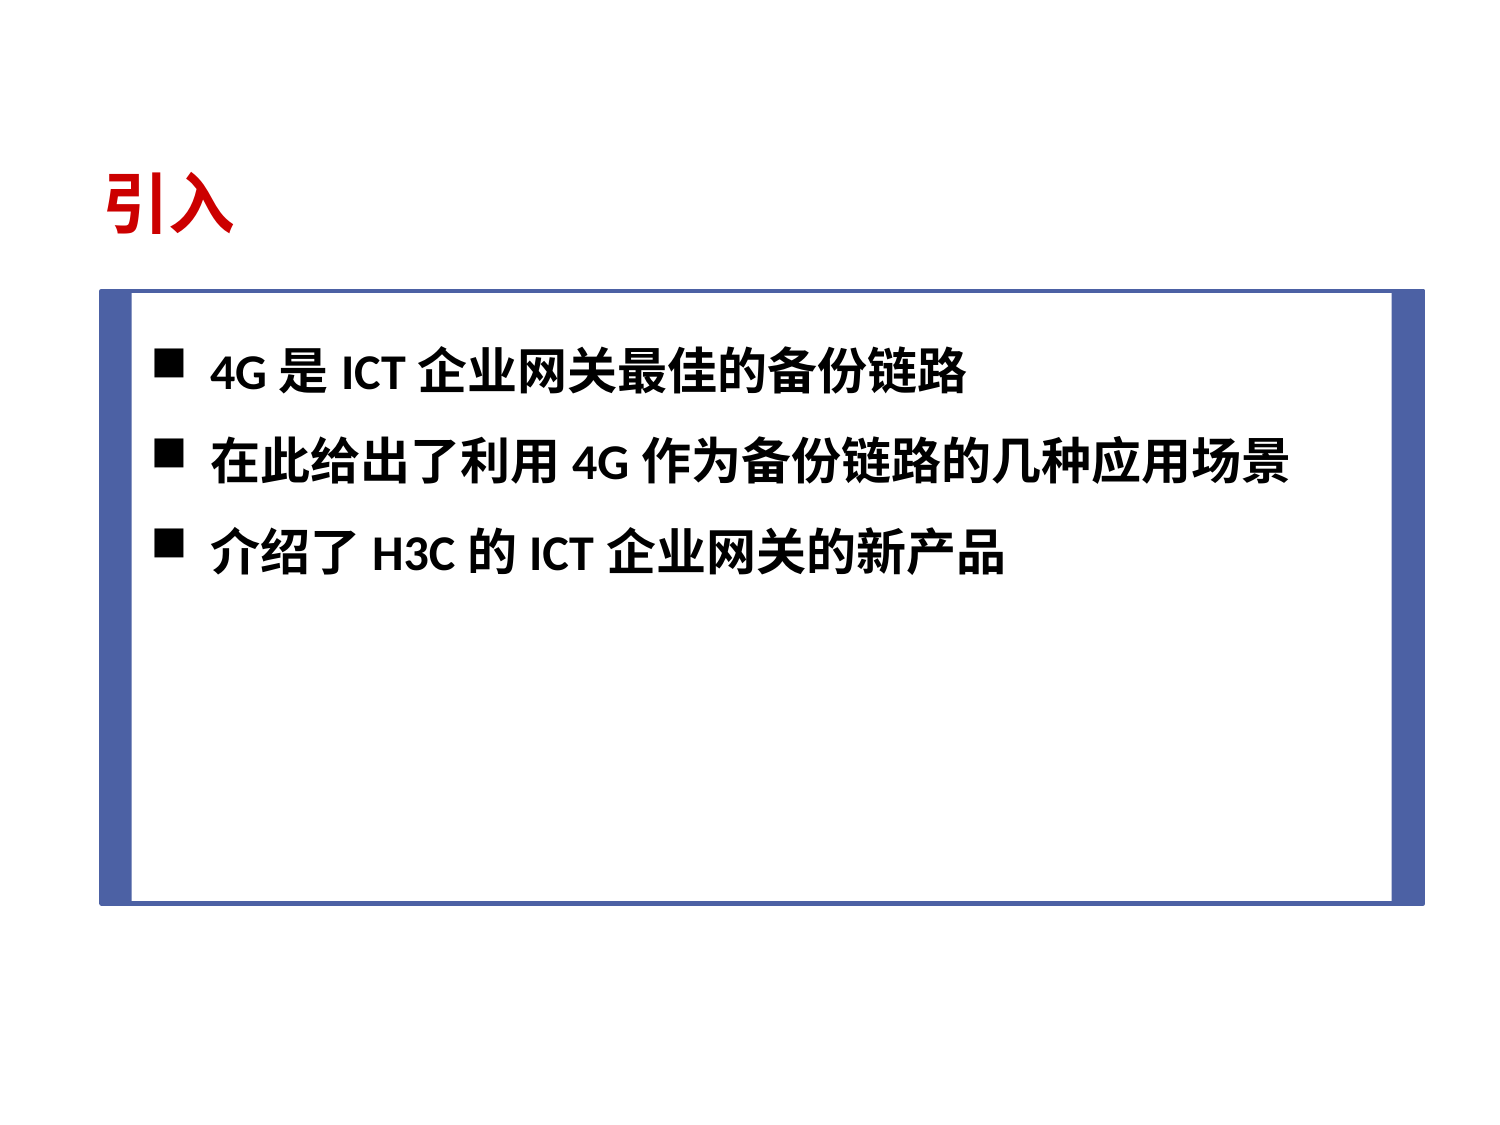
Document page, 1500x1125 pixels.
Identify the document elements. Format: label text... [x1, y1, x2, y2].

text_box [100, 290, 1424, 904]
text_box 引入 [87, 159, 425, 245]
